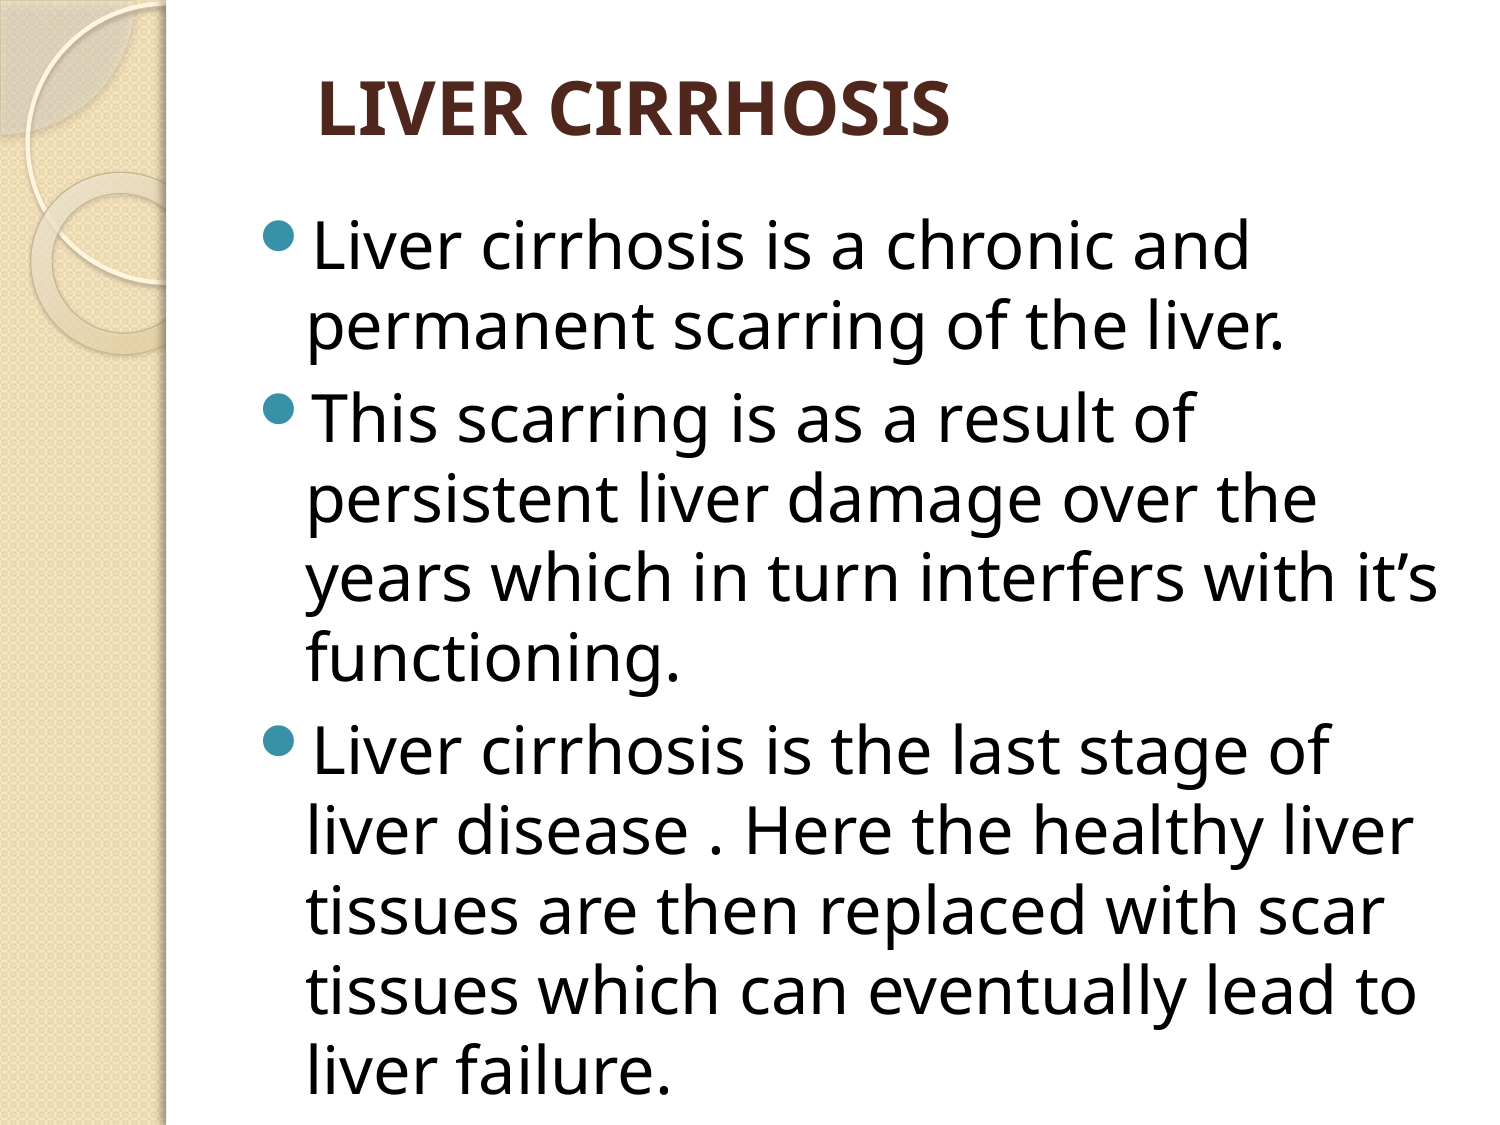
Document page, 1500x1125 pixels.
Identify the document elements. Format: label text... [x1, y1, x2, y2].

list Liver cirrhosis is a chronic and permanent scarring of the liver. This scarring is as a result of persistent liver damage over the years which in turn interfers with it’s functioning. Liver cirrhosis is the last stage of liver disease . Here the healthy liver tissues are then replaced with scar tissues which can eventually lead to liver failure. [230, 195, 1461, 1057]
text_box [235, 19, 1446, 160]
text_box LIVER CIRRHOSIS [301, 53, 1400, 172]
